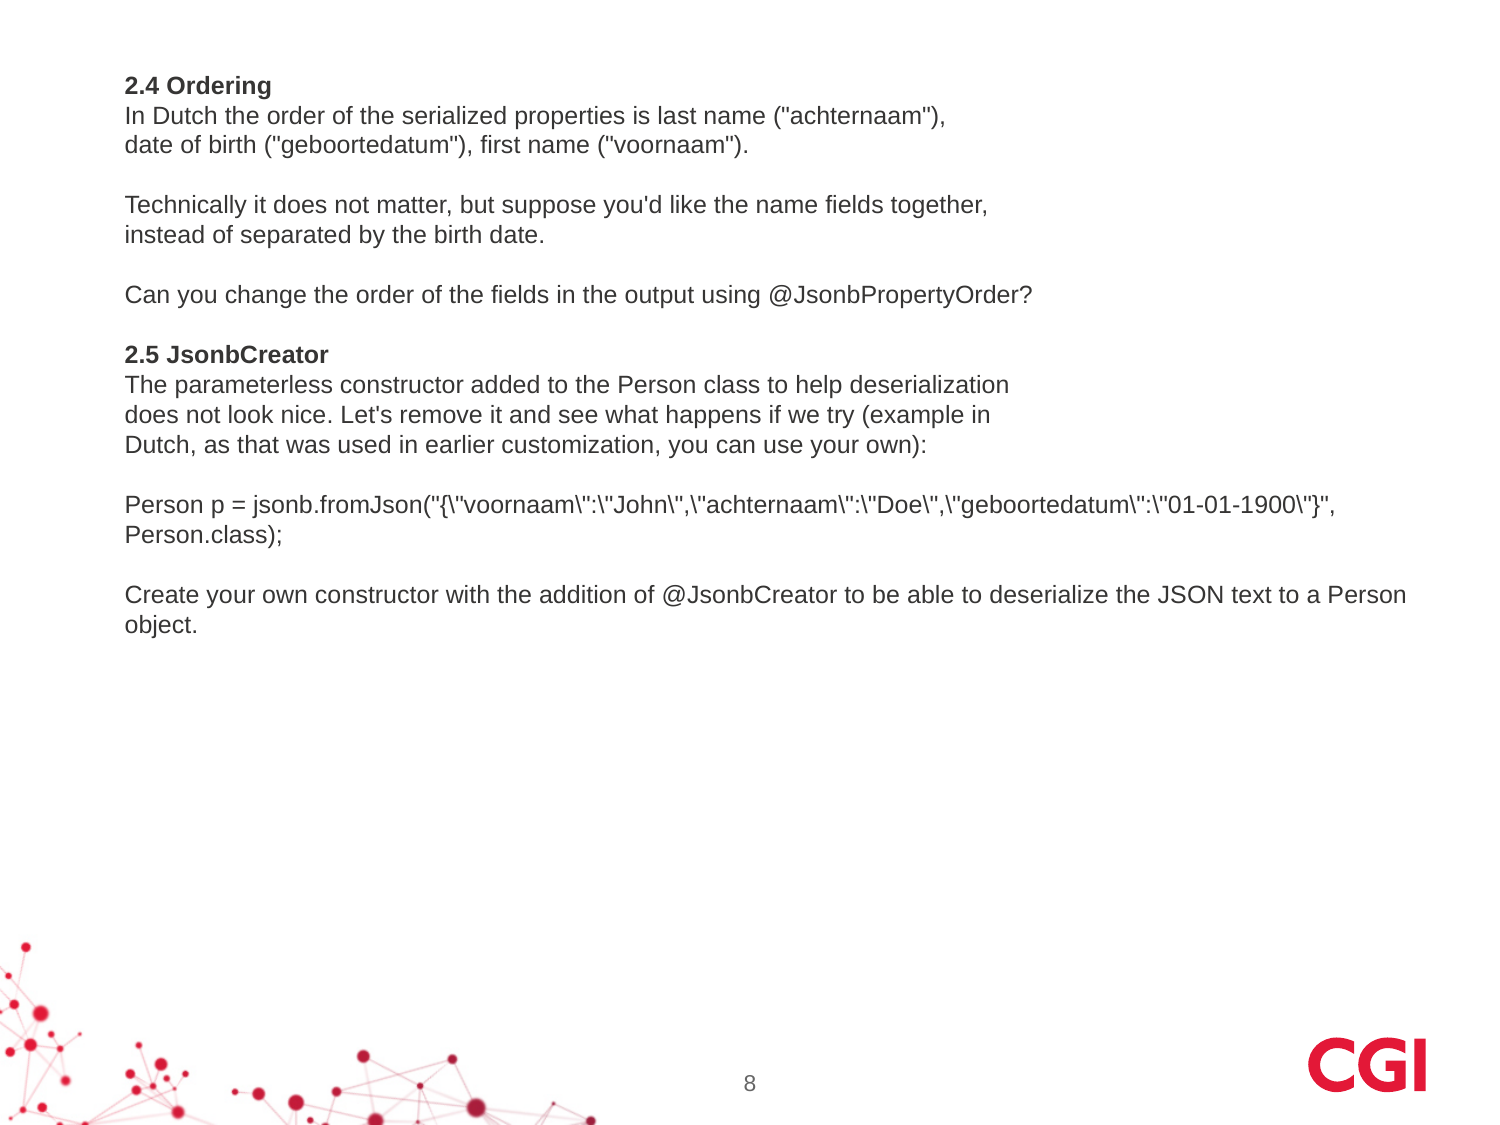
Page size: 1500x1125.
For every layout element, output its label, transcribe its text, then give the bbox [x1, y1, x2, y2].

text_box 2.4 Ordering In Dutch the order of the serialized properties is last name ("achternaam"), date of birth ("geboortedatum"), first name ("voornaam"). Technically it does not matter, but suppose you'd like the name fields together, instead of separated by the birth date. Can you change the order of the fields in the output using @JsonbPropertyOrder? 2.5 JsonbCreator The parameterless constructor added to the Person class to help deserialization does not look nice. Let's remove it and see what happens if we try (example in Dutch, as that was used in earlier customization, you can use your own): Person p = jsonb.fromJson("{\"voornaam\":\"John\",\"achternaam\":\"Doe\",\"geboortedatum\":\"01-01-1900\"}", Person.class); Create your own constructor with the addition of @JsonbCreator to be able to deserialize the JSON text to a Person object. [124, 69, 1424, 669]
picture [0, 906, 1500, 1125]
slide_number 8 [686, 1068, 814, 1109]
